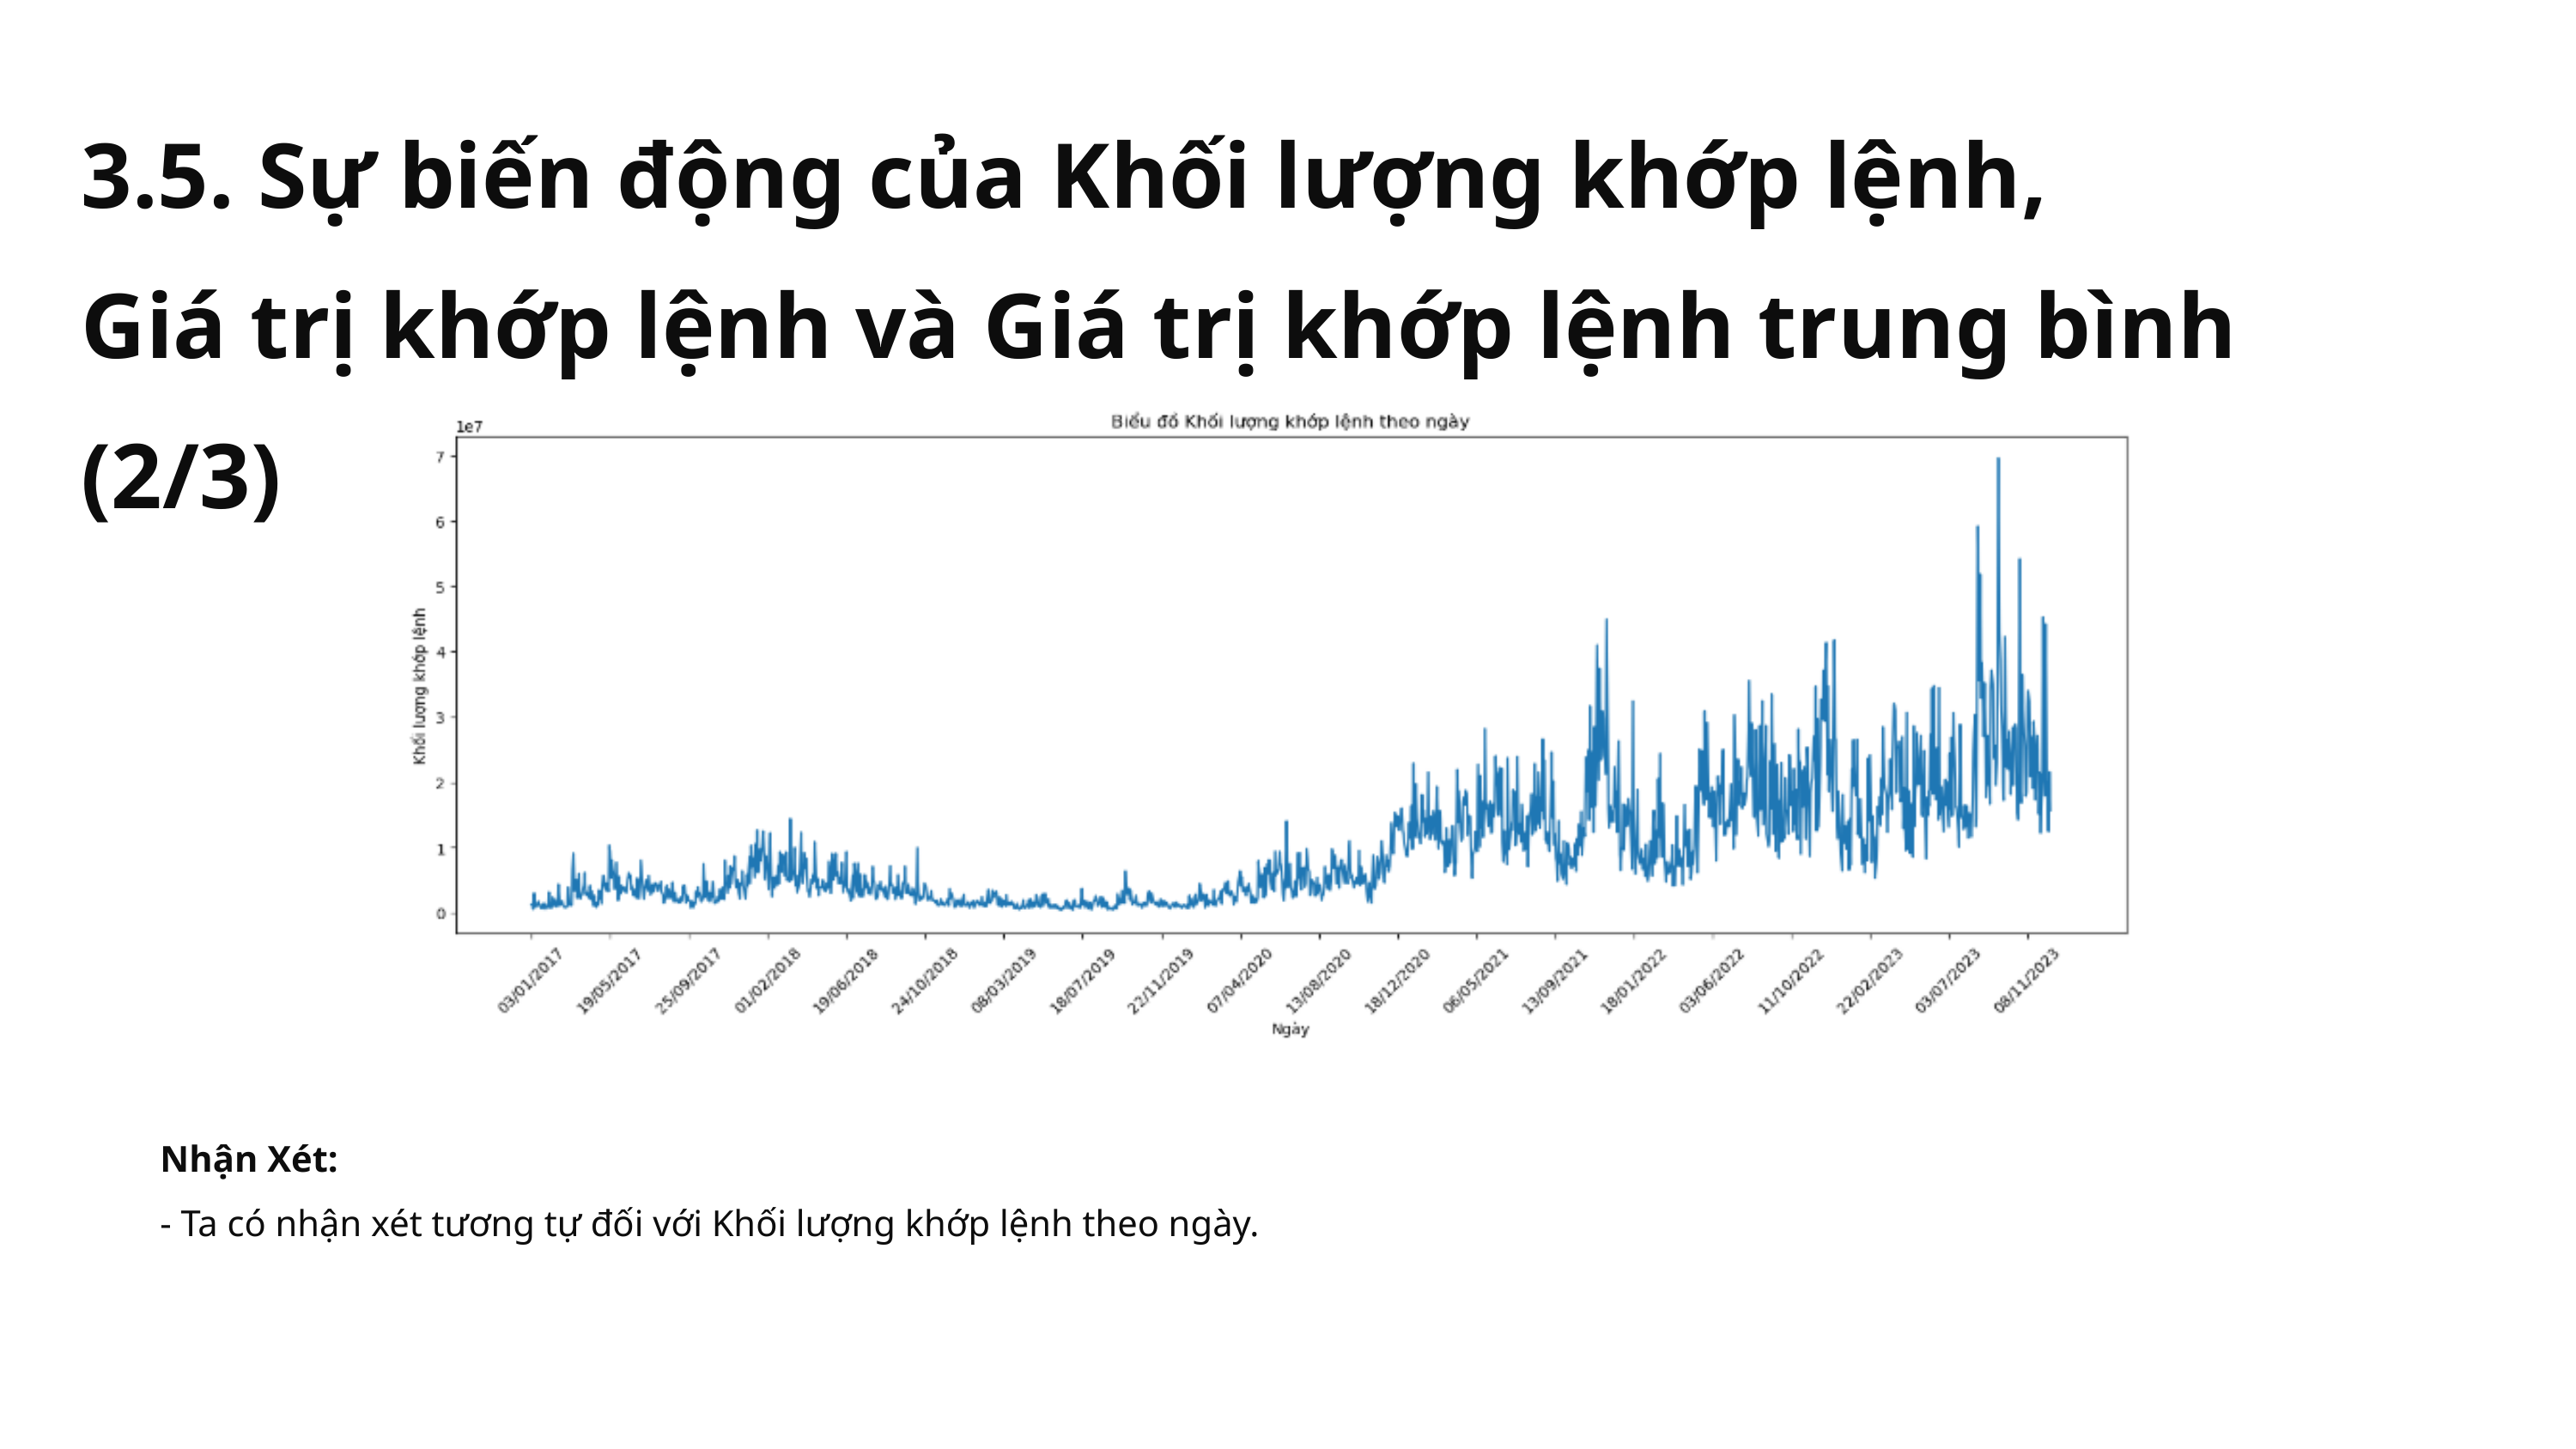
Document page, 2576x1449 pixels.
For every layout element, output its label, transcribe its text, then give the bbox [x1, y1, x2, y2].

text_box Nhận Xét: - Ta có nhận xét tương tự đối với Khối lượng khớp lệnh theo ngày. [114, 1114, 2576, 1244]
text_box 3.5. Sự biến động của Khối lượng khớp lệnh, Giá trị khớp lệnh và Giá trị khớp lệnh trung bình (2/3) [81, 76, 2445, 526]
picture [362, 397, 2159, 1052]
